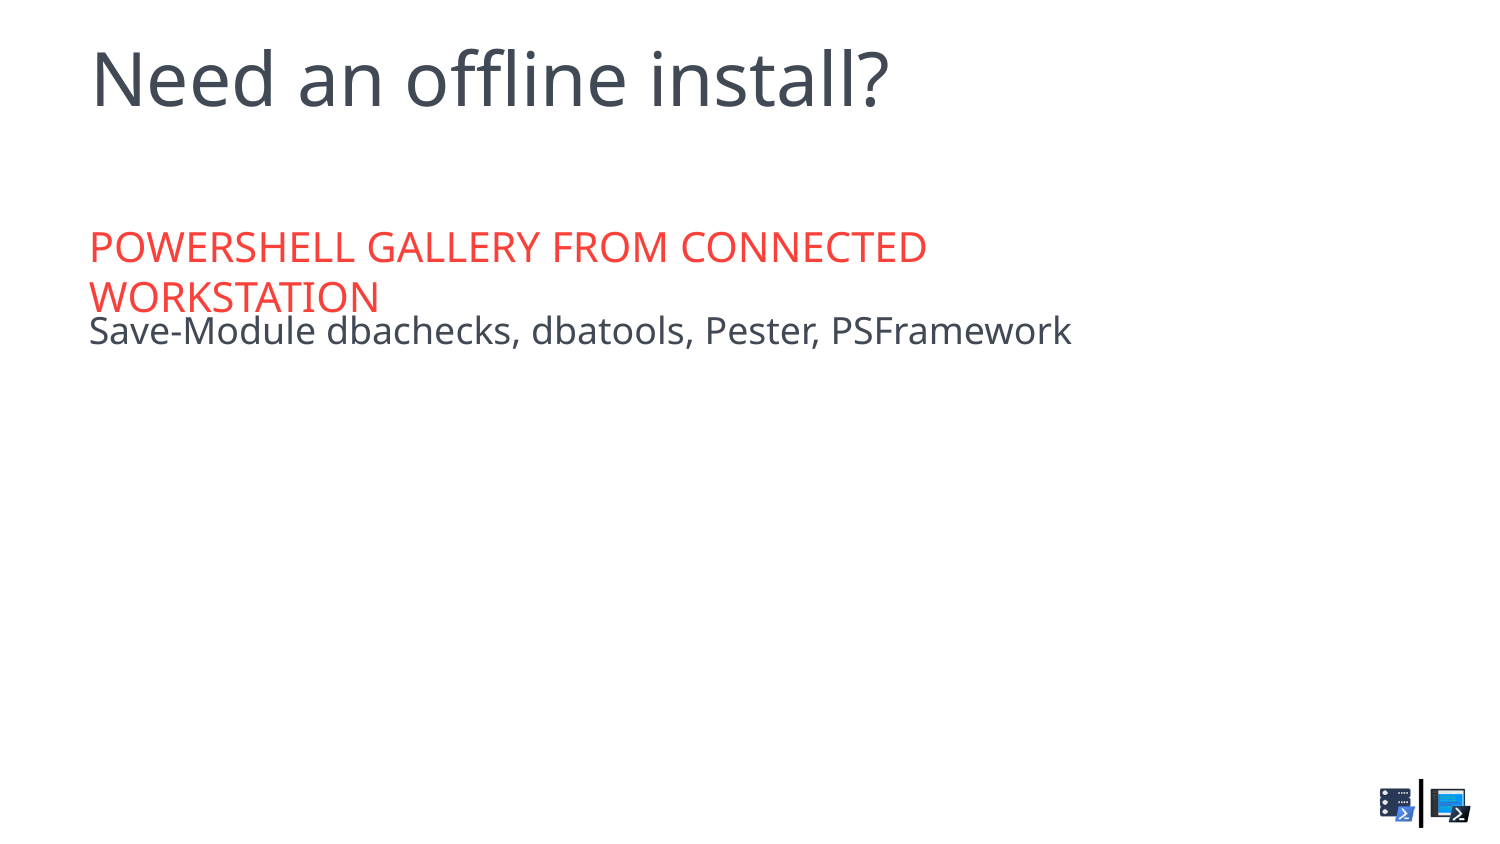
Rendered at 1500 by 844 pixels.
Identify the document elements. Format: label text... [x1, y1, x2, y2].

text_box POWERSHELL GALLERY FROM CONNECTED WORKSTATION [73, 213, 1236, 278]
text_box Save-Module dbachecks, dbatools, Pester, PSFramework [73, 277, 1105, 360]
title Need an offline install? [75, 41, 1425, 142]
picture [1379, 779, 1471, 828]
